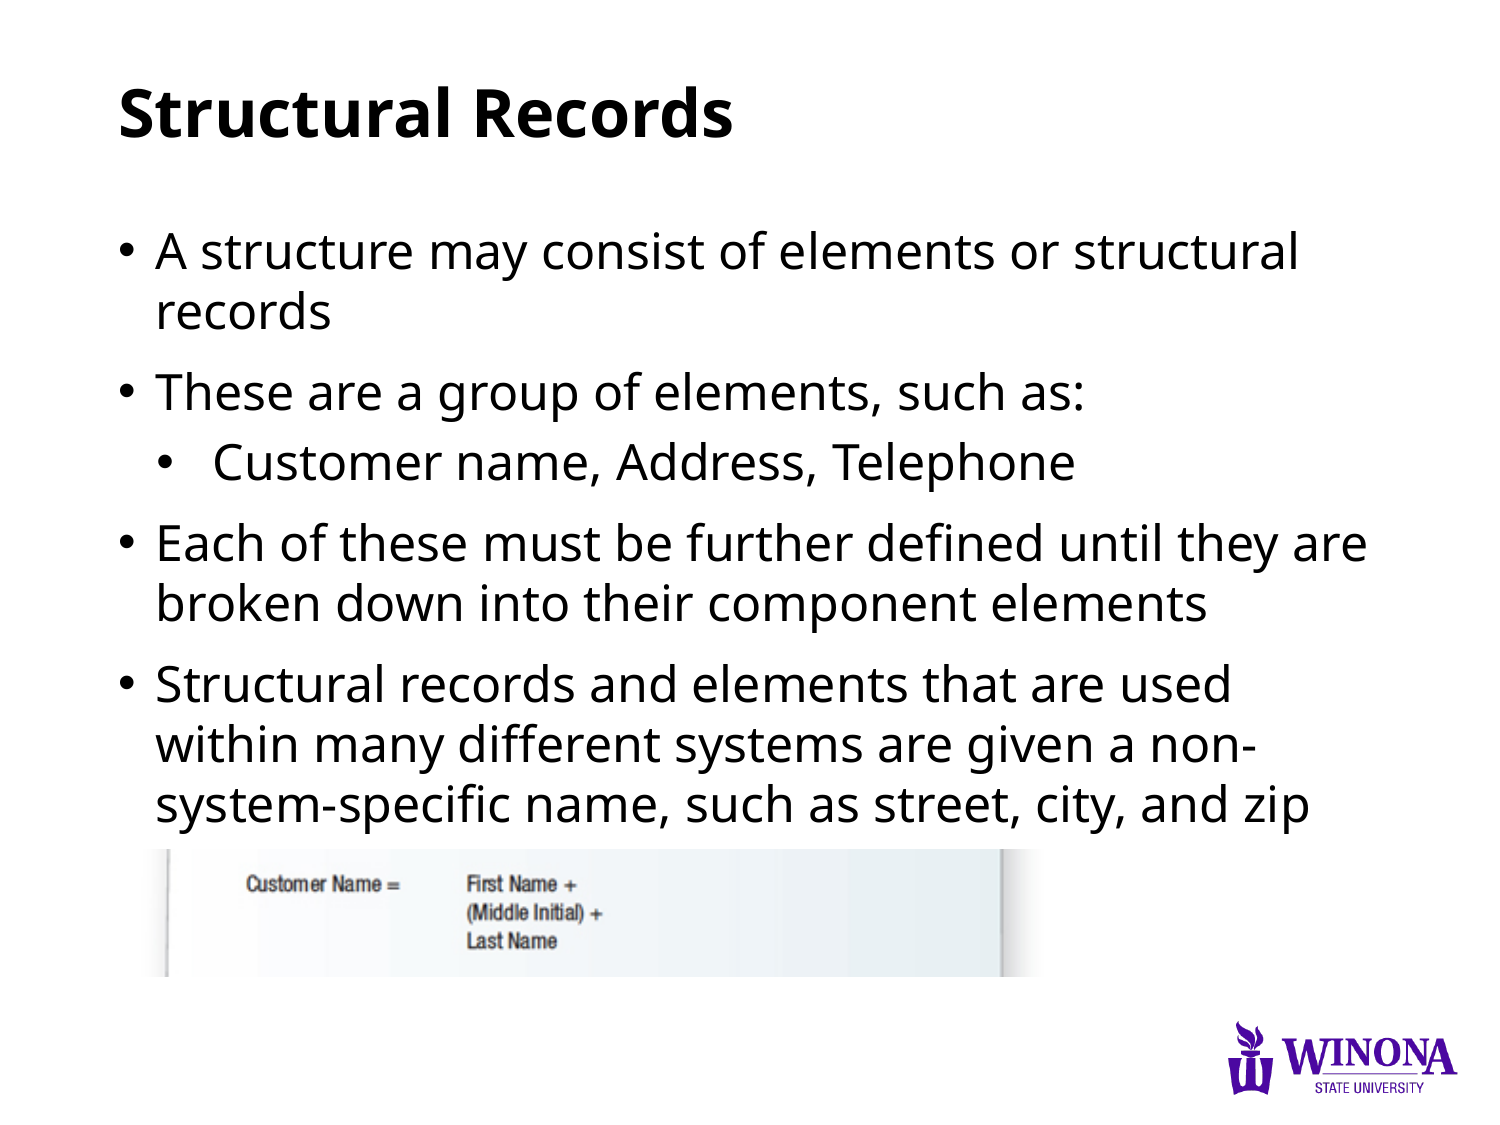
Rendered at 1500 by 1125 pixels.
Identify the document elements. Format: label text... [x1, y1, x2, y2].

title Structural Records [103, 59, 1397, 172]
picture [133, 849, 1044, 977]
picture [1208, 1001, 1476, 1112]
list A structure may consist of elements or structural records These are a group of elements, such as: Customer name, Address, Telephone Each of these must be further defined until they are broken down into their component elements Structural records and elements that are used within many different systems are given a non-system-specific name, such as street, city, and zip [103, 212, 1397, 1014]
